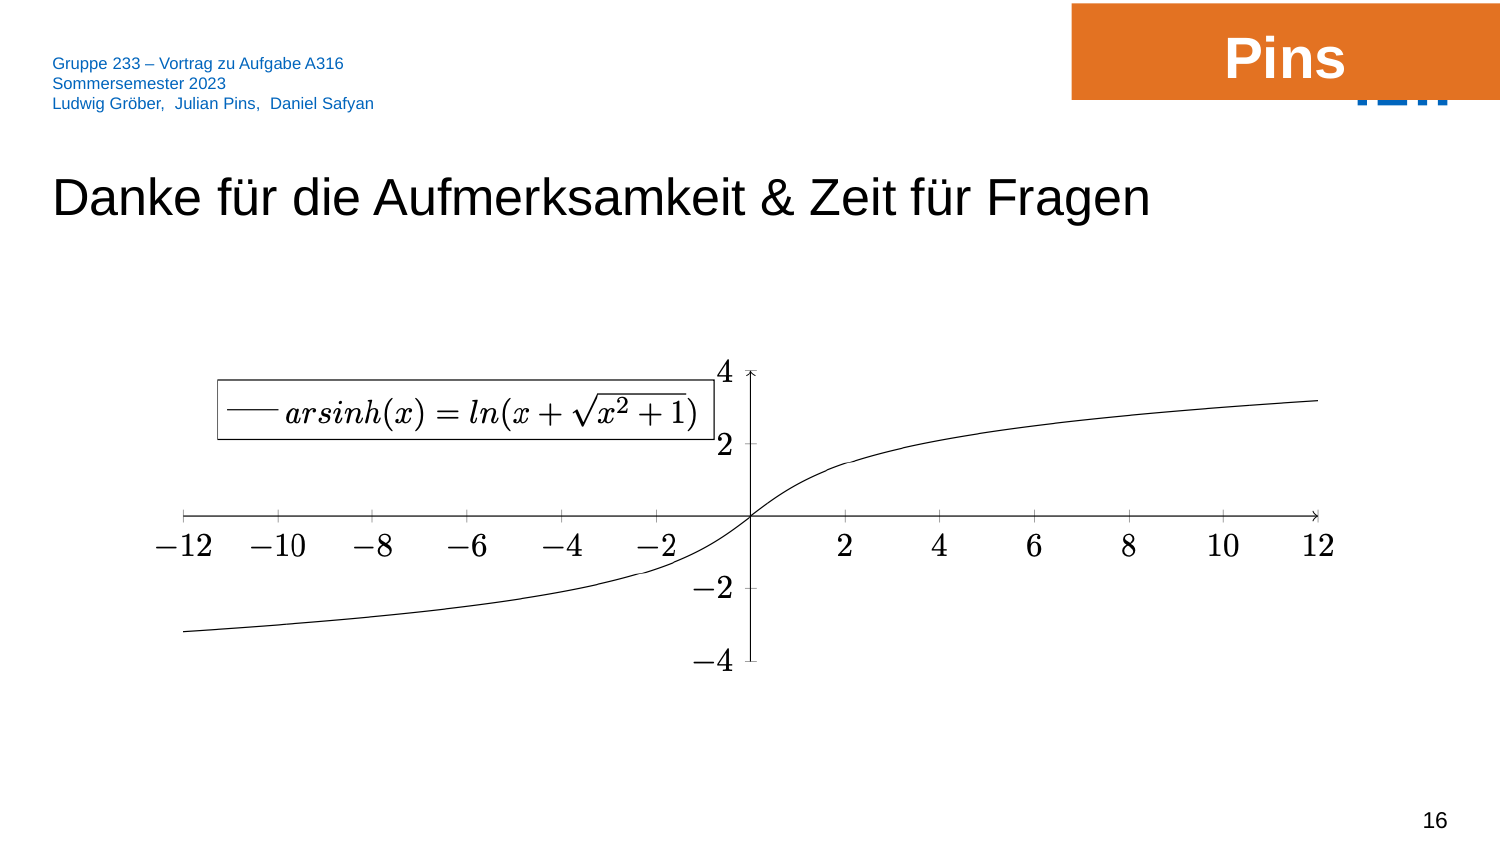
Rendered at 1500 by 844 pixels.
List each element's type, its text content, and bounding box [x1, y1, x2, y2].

text_box Pins [1070, 1, 1500, 102]
slide_number 16 [1111, 796, 1448, 842]
title Danke für die Aufmerksamkeit & Zeit für Fragen [52, 159, 1449, 222]
picture [140, 352, 1359, 685]
